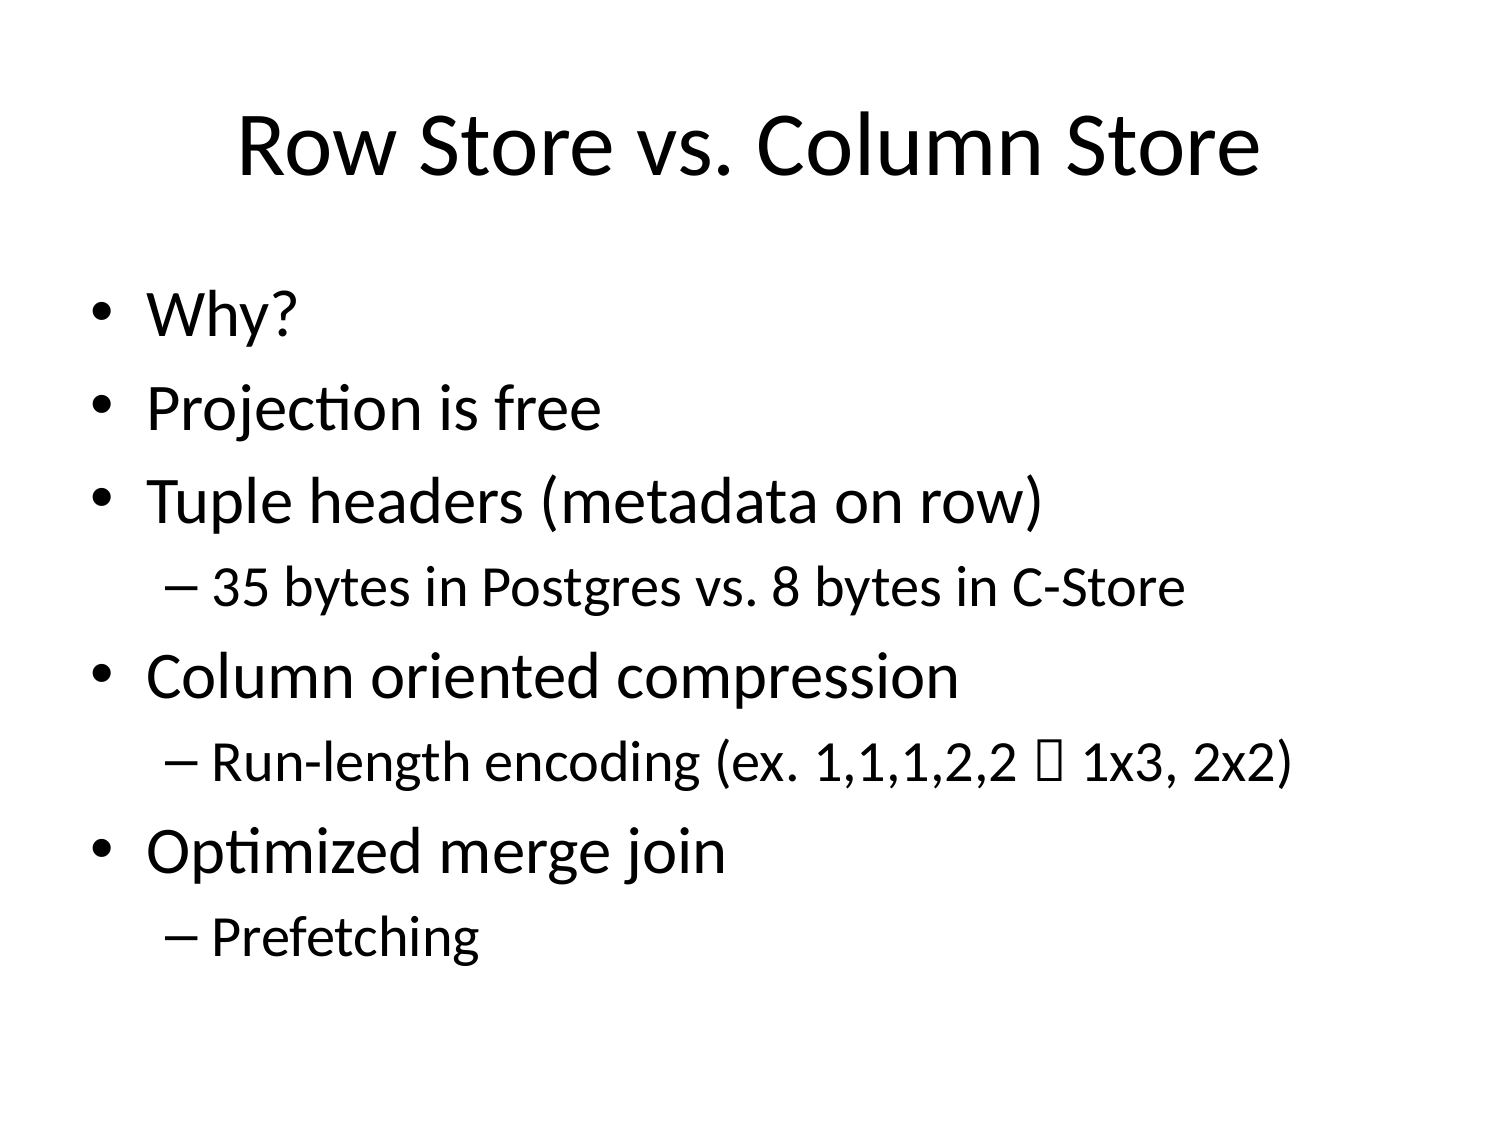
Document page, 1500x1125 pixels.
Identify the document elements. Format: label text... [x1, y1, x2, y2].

list Why? Projection is free Tuple headers (metadata on row) 35 bytes in Postgres vs. 8 bytes in C-Store Column oriented compression Run-length encoding (ex. 1,1,1,2,2  1x3, 2x2) Optimized merge join Prefetching [75, 262, 1425, 1005]
title Row Store vs. Column Store [75, 45, 1425, 233]
